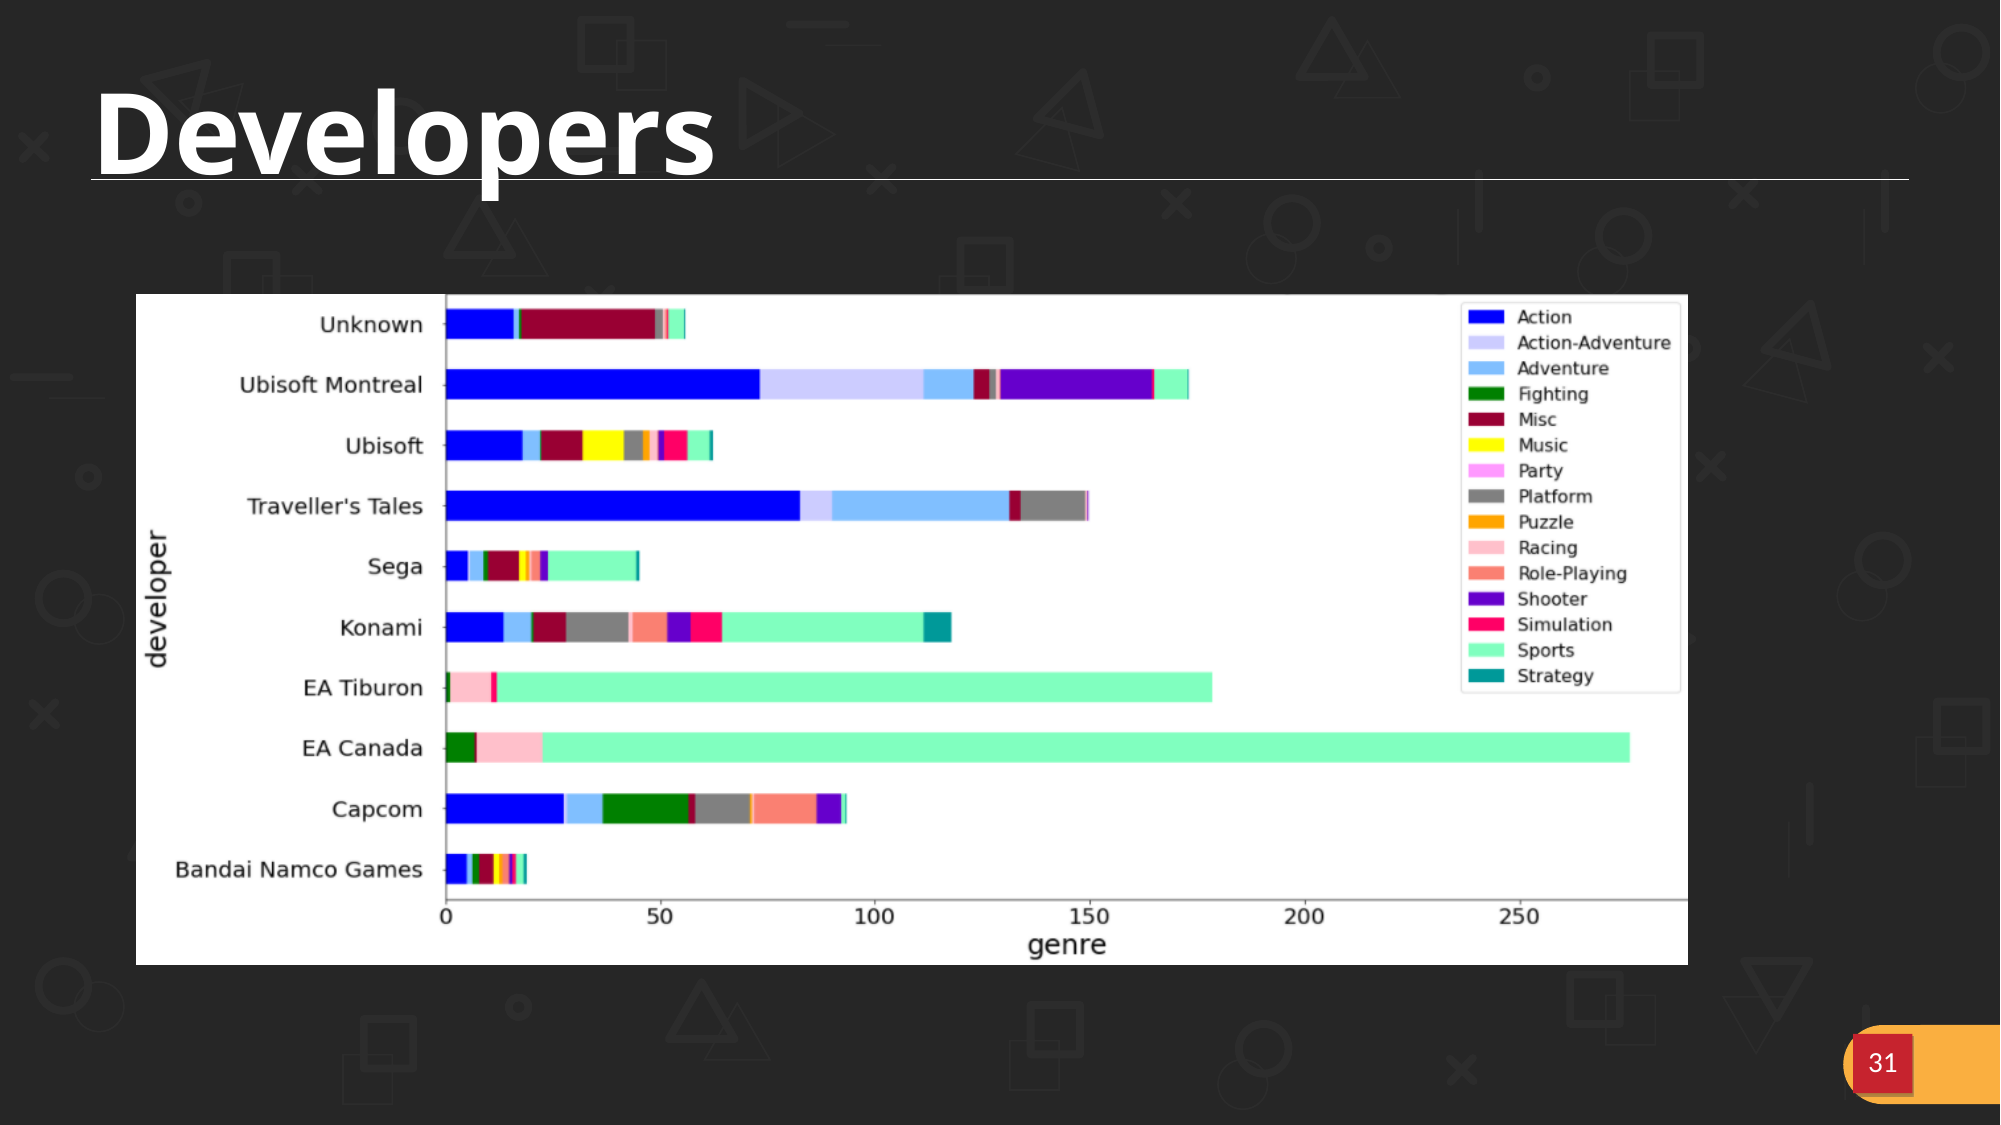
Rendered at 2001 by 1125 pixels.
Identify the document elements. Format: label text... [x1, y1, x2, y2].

title Developers [90, 87, 1911, 200]
slide_number 31 [1853, 1033, 1913, 1094]
picture [136, 294, 1688, 965]
